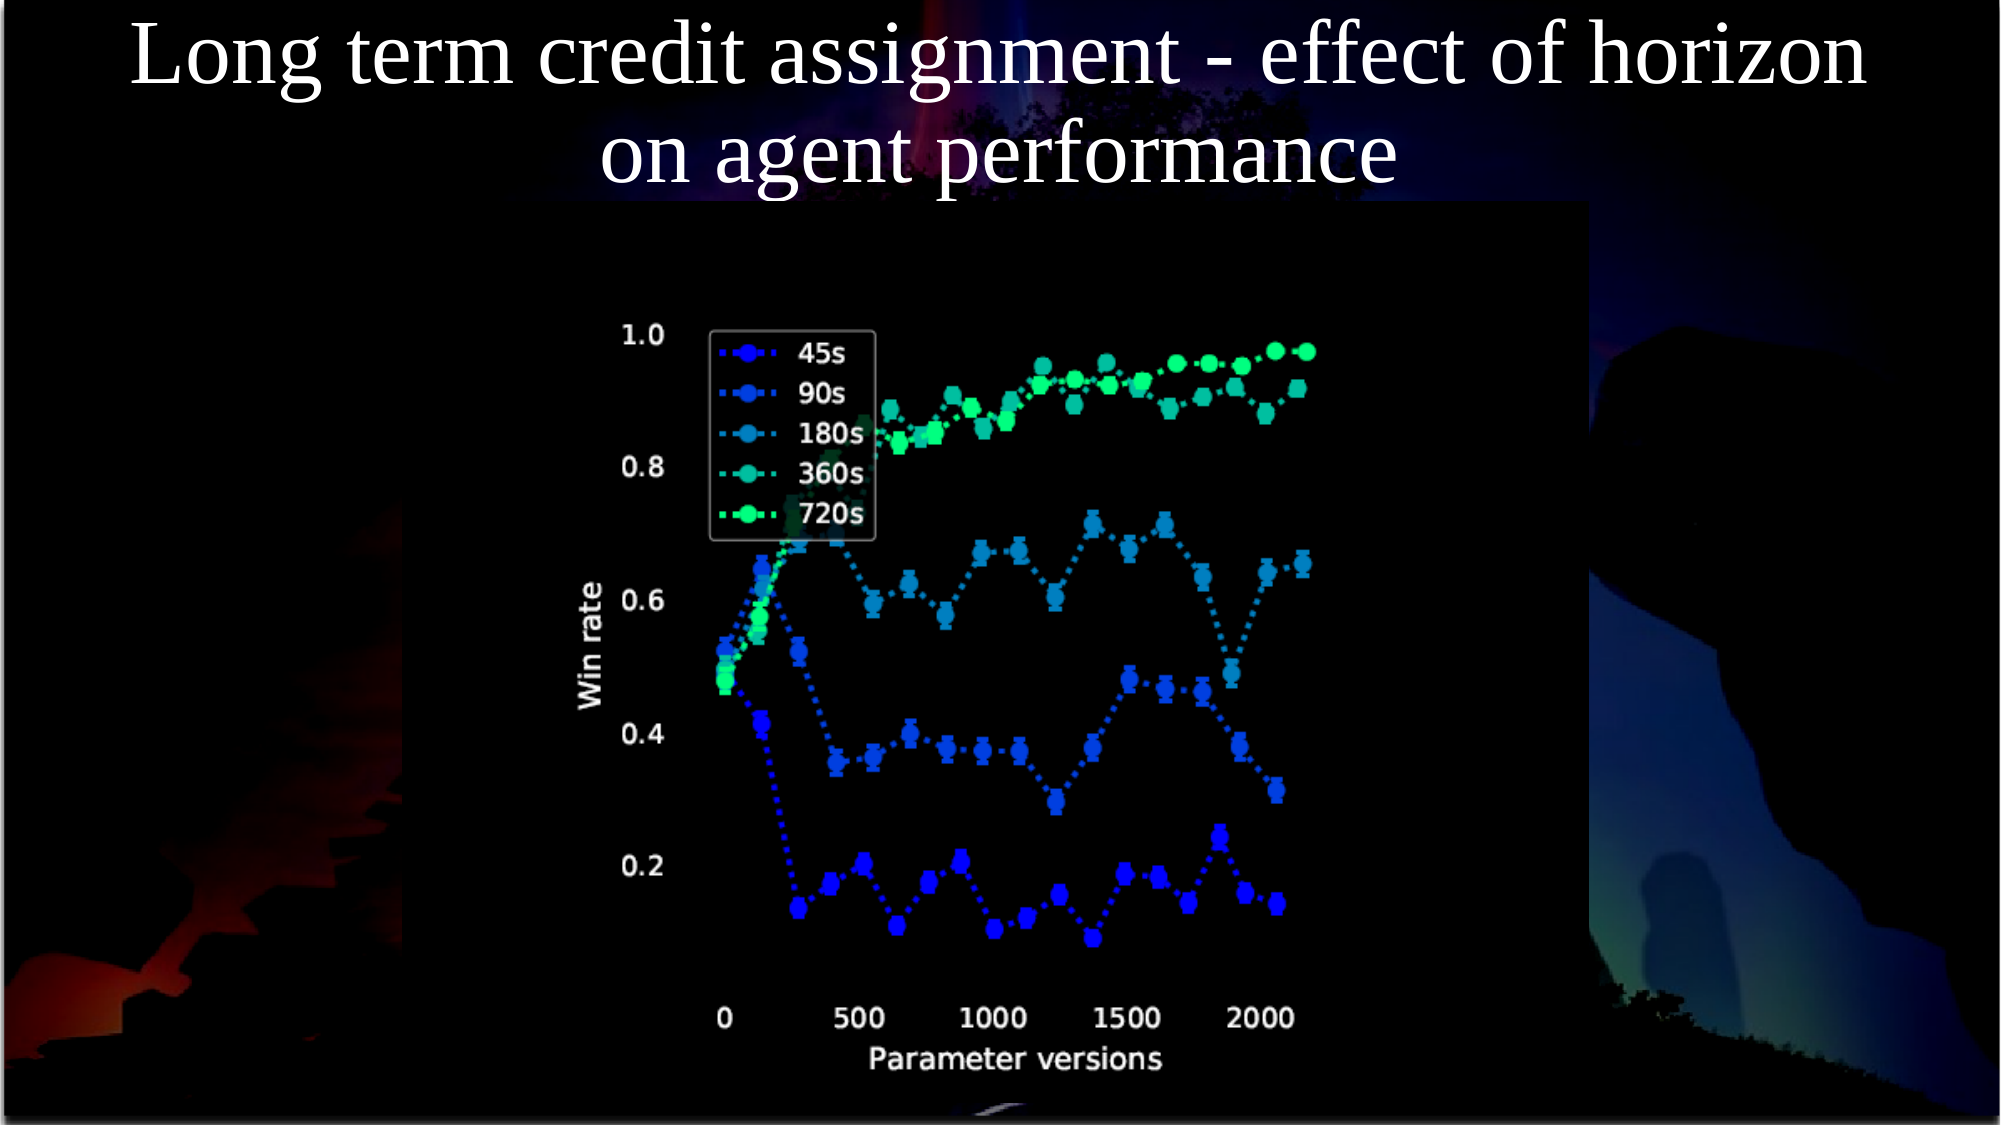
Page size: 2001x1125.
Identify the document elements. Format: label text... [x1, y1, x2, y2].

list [402, 201, 1589, 1103]
title Long term credit assignment - effect of horizon on agent performance [87, 0, 1913, 212]
picture [0, 0, 2001, 1125]
